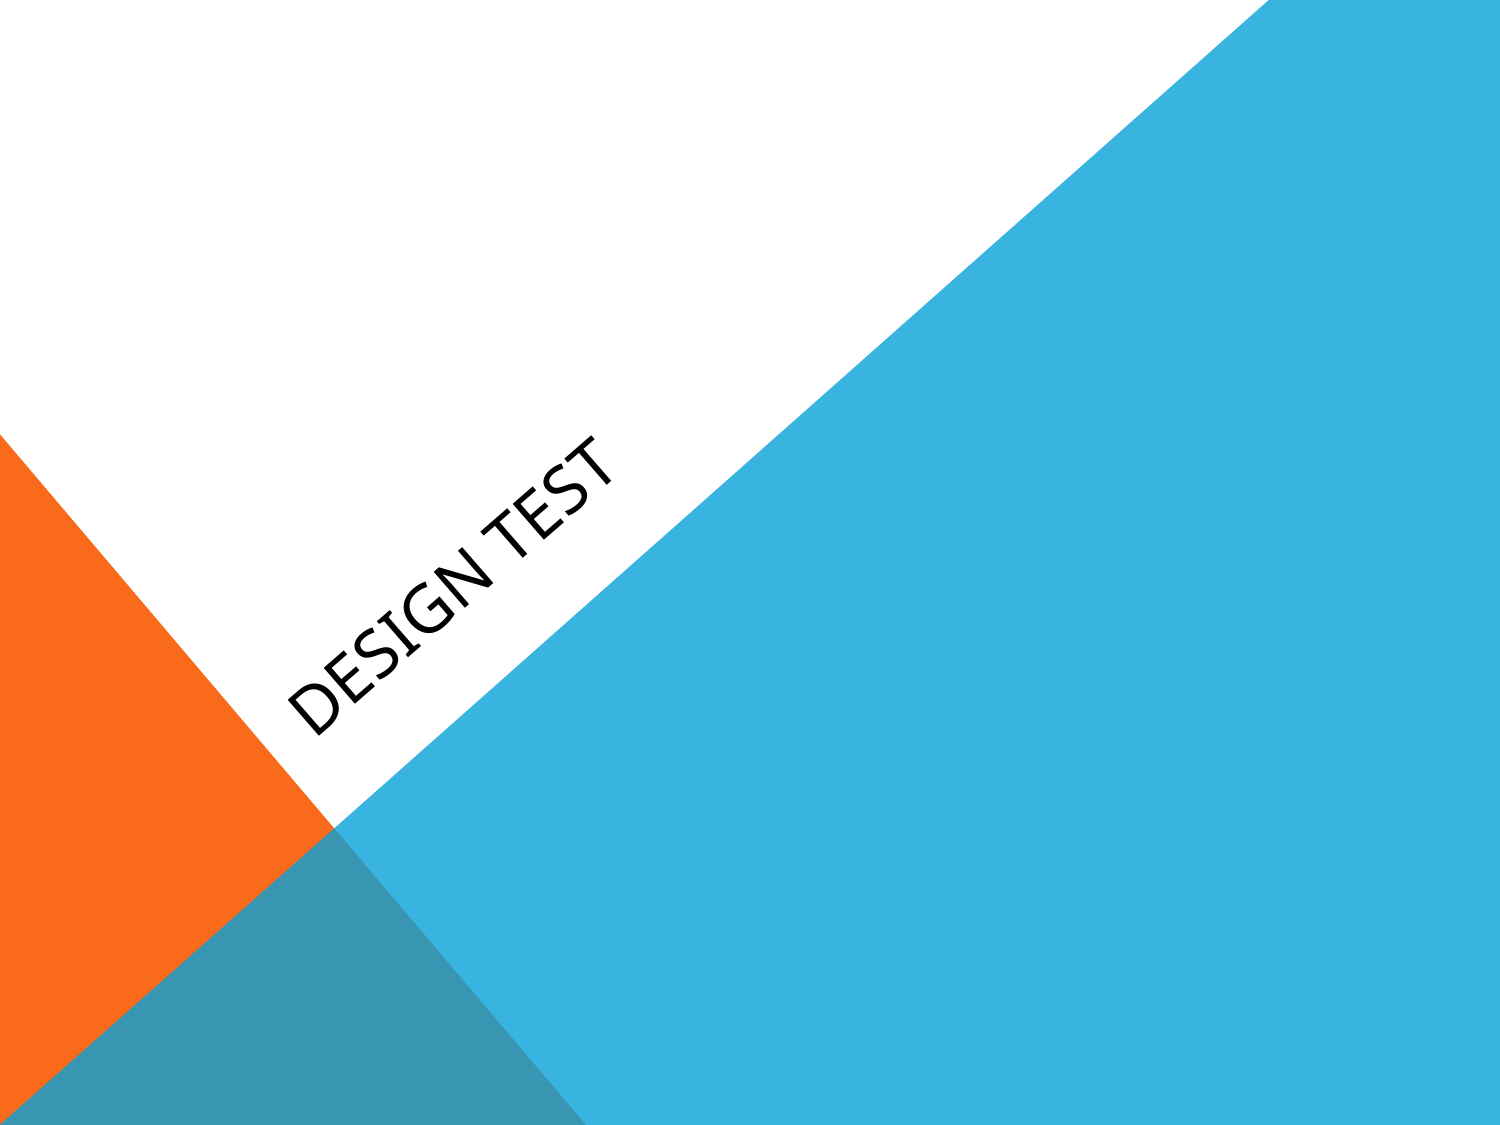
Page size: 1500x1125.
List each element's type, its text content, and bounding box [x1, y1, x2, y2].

title Design test [182, 4, 1012, 762]
